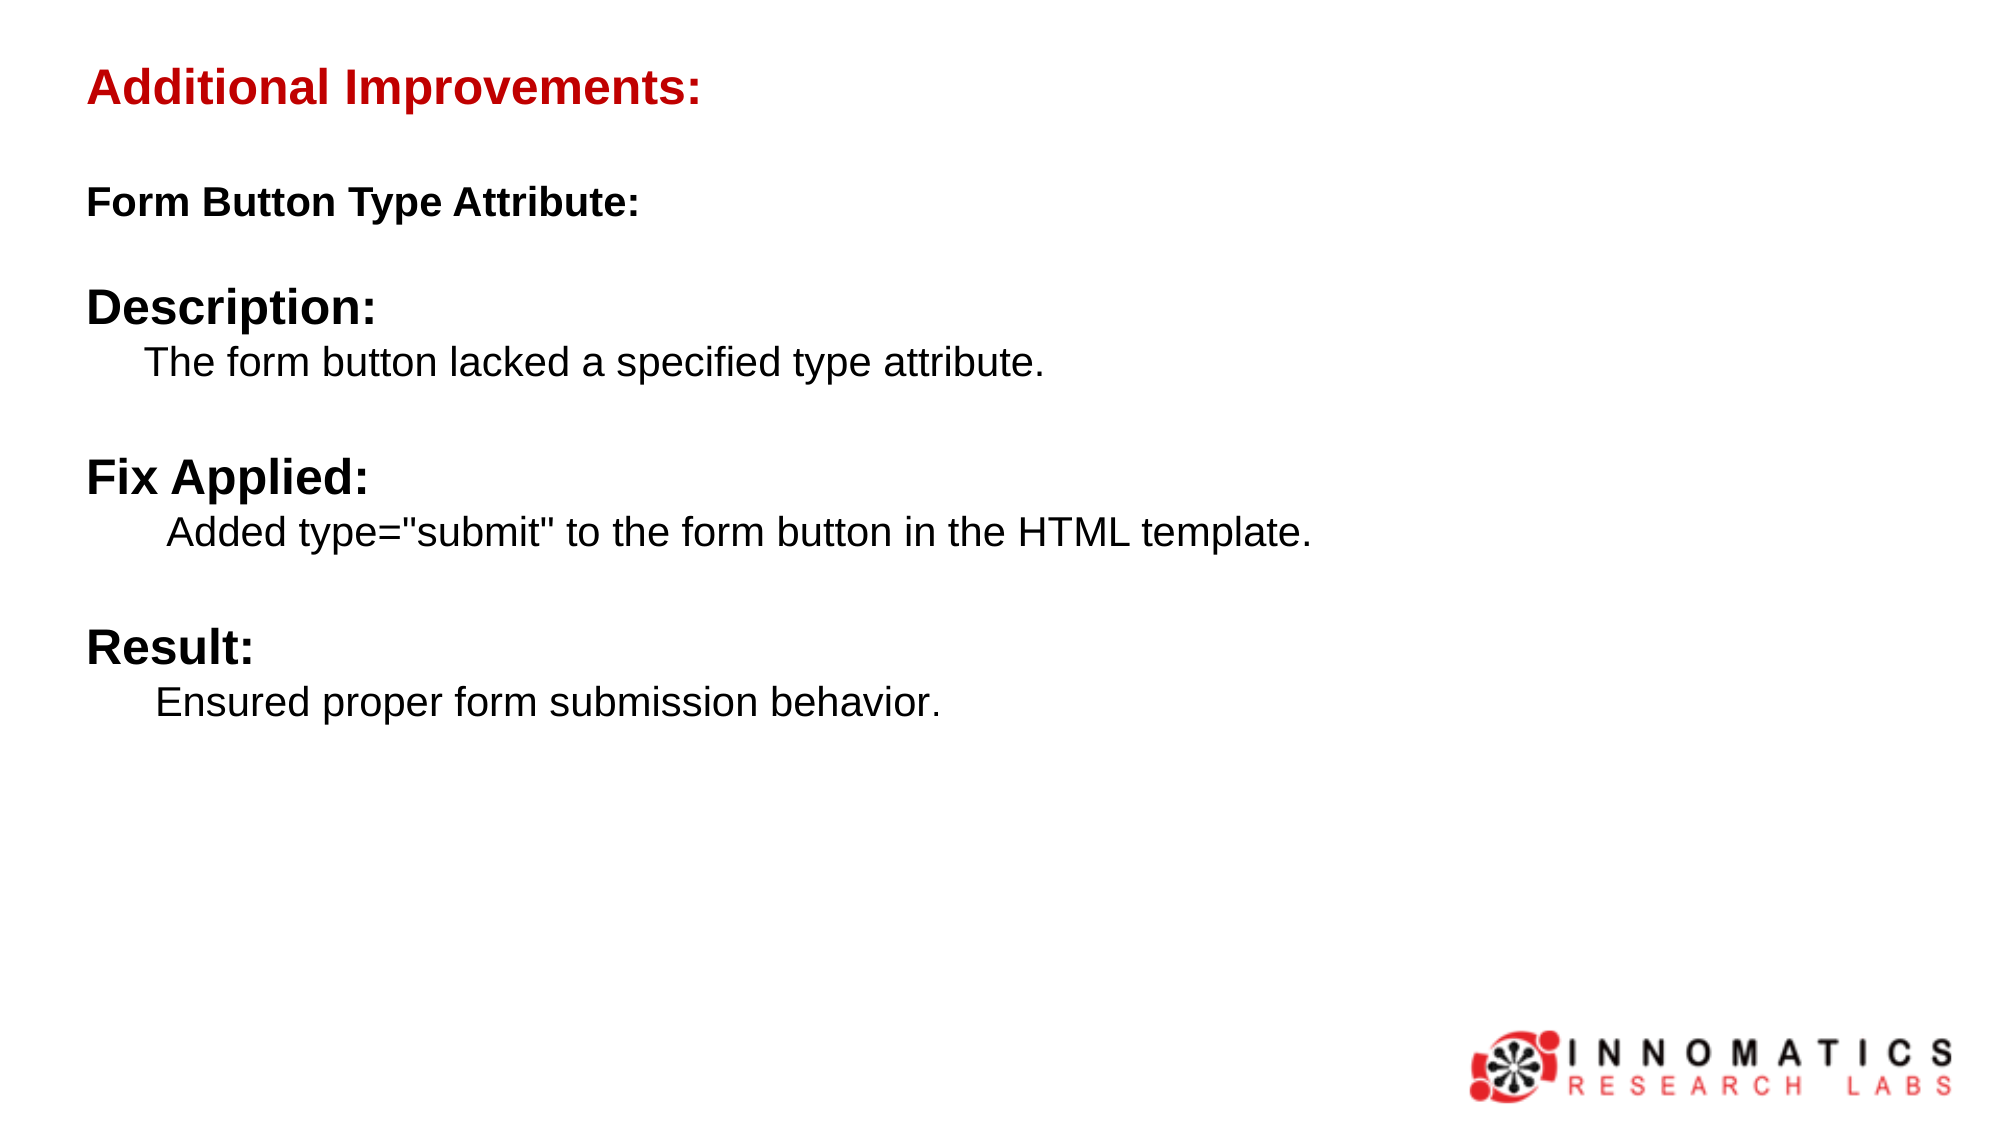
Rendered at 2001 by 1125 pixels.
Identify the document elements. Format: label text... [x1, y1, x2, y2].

picture [1445, 1014, 1975, 1125]
text_box Additional Improvements: Form Button Type Attribute: Description: The form button lacked a specified type attribute. Fix Applied: Added type="submit" to the form button in the HTML template. Result: Ensured proper form submission behavior. [71, 46, 1469, 732]
